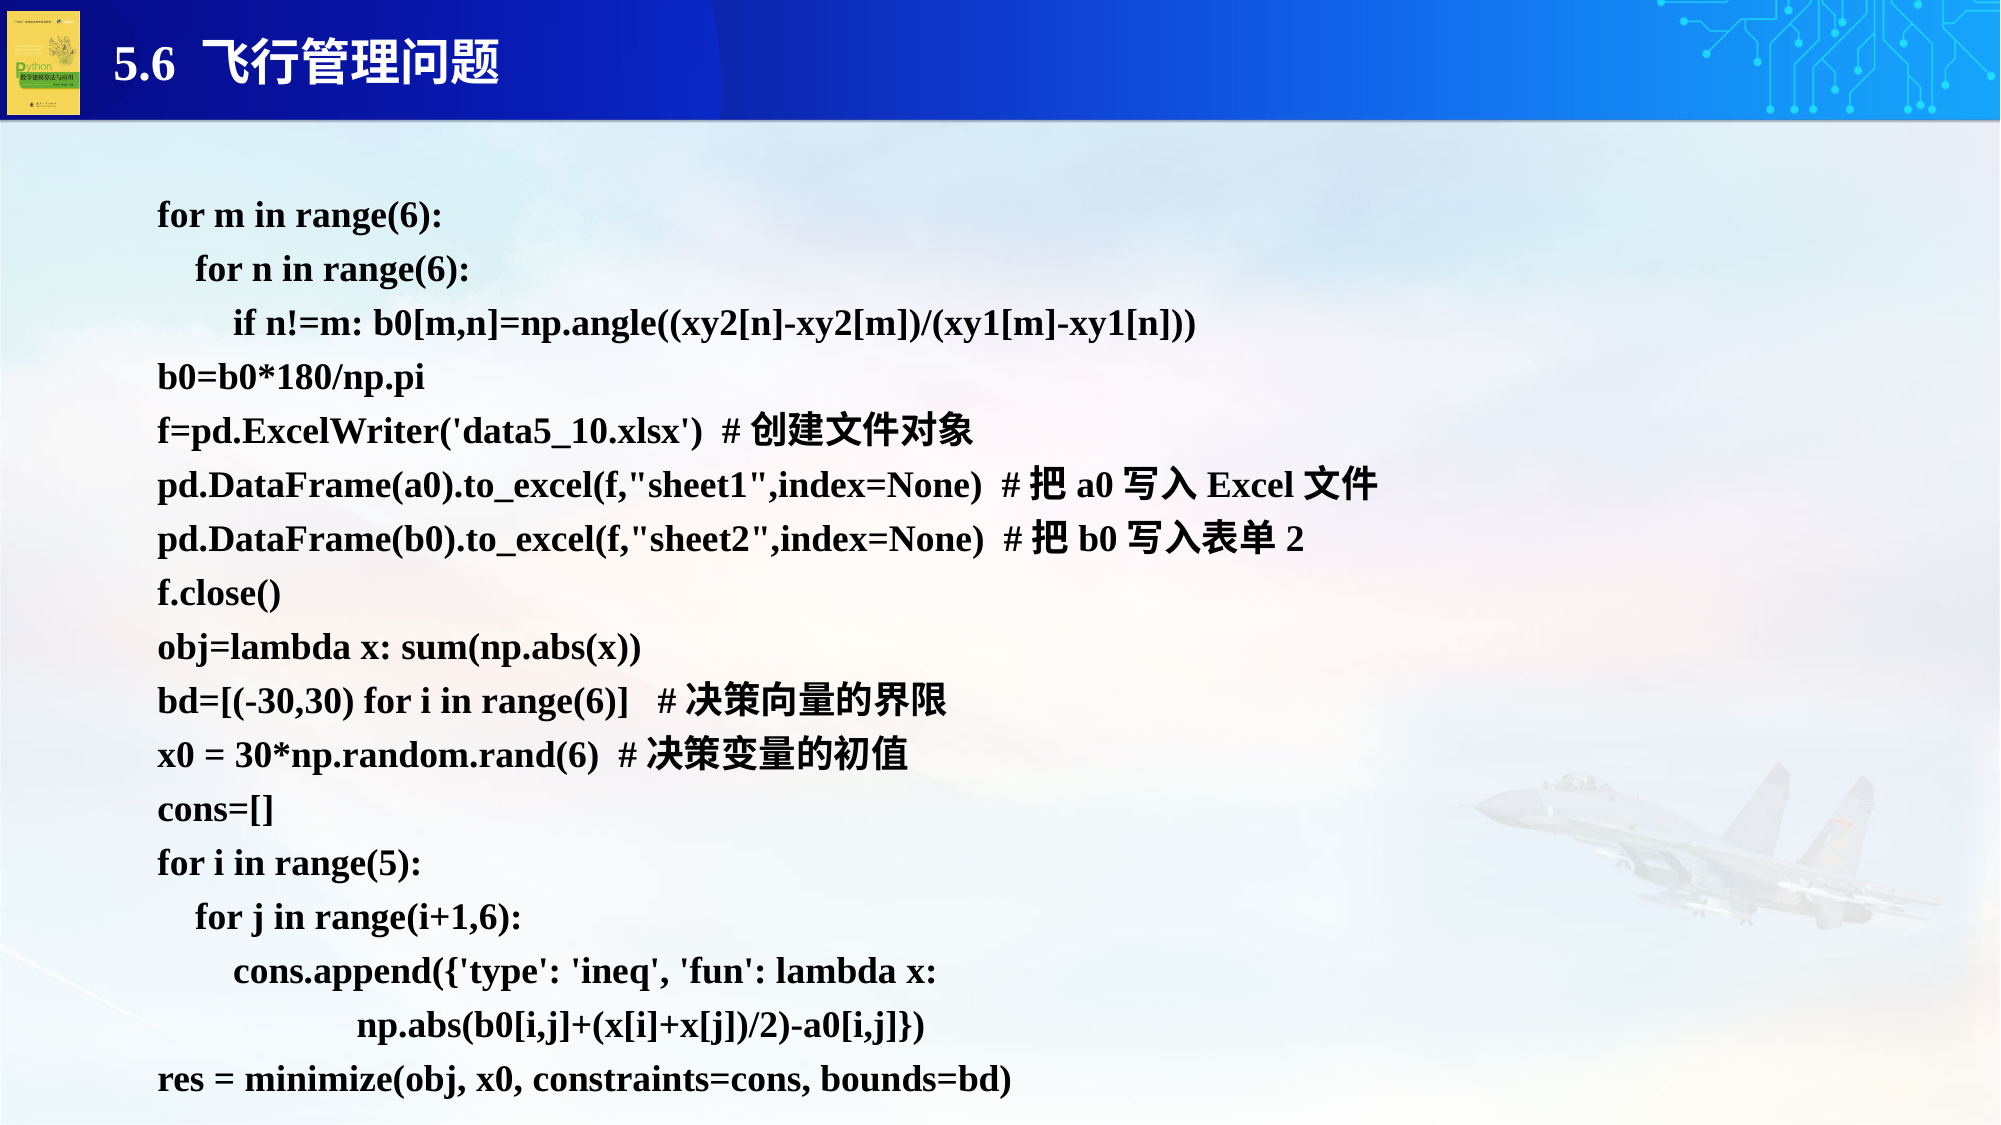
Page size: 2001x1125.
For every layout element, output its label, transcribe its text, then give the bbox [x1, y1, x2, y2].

picture [0, 0, 2000, 1125]
list for m in range(6): for n in range(6): if n!=m: b0[m,n]=np.angle((xy2[n]-xy2[m])/(xy1[m]-xy1[n])) b0=b0*180/np.pi f=pd.ExcelWriter('data5_10.xlsx') #创建文件对象 pd.DataFrame(a0).to_excel(f,"sheet1",index=None) #把a0写入Excel文件 pd.DataFrame(b0).to_excel(f,"sheet2",index=None) #把b0写入表单2 f.close() obj=lambda x: sum(np.abs(x)) bd=[(-30,30) for i in range(6)] #决策向量的界限 x0 = 30*np.random.rand(6) #决策变量的初值 cons=[] for i in range(5): for j in range(i+1,6): cons.append({'type': 'ineq', 'fun': lambda x: np.abs(b0[i,j]+(x[i]+x[j])/2)-a0[i,j]}) res = minimize(obj, x0, constraints=cons, bounds=bd) [98, 173, 1942, 1068]
